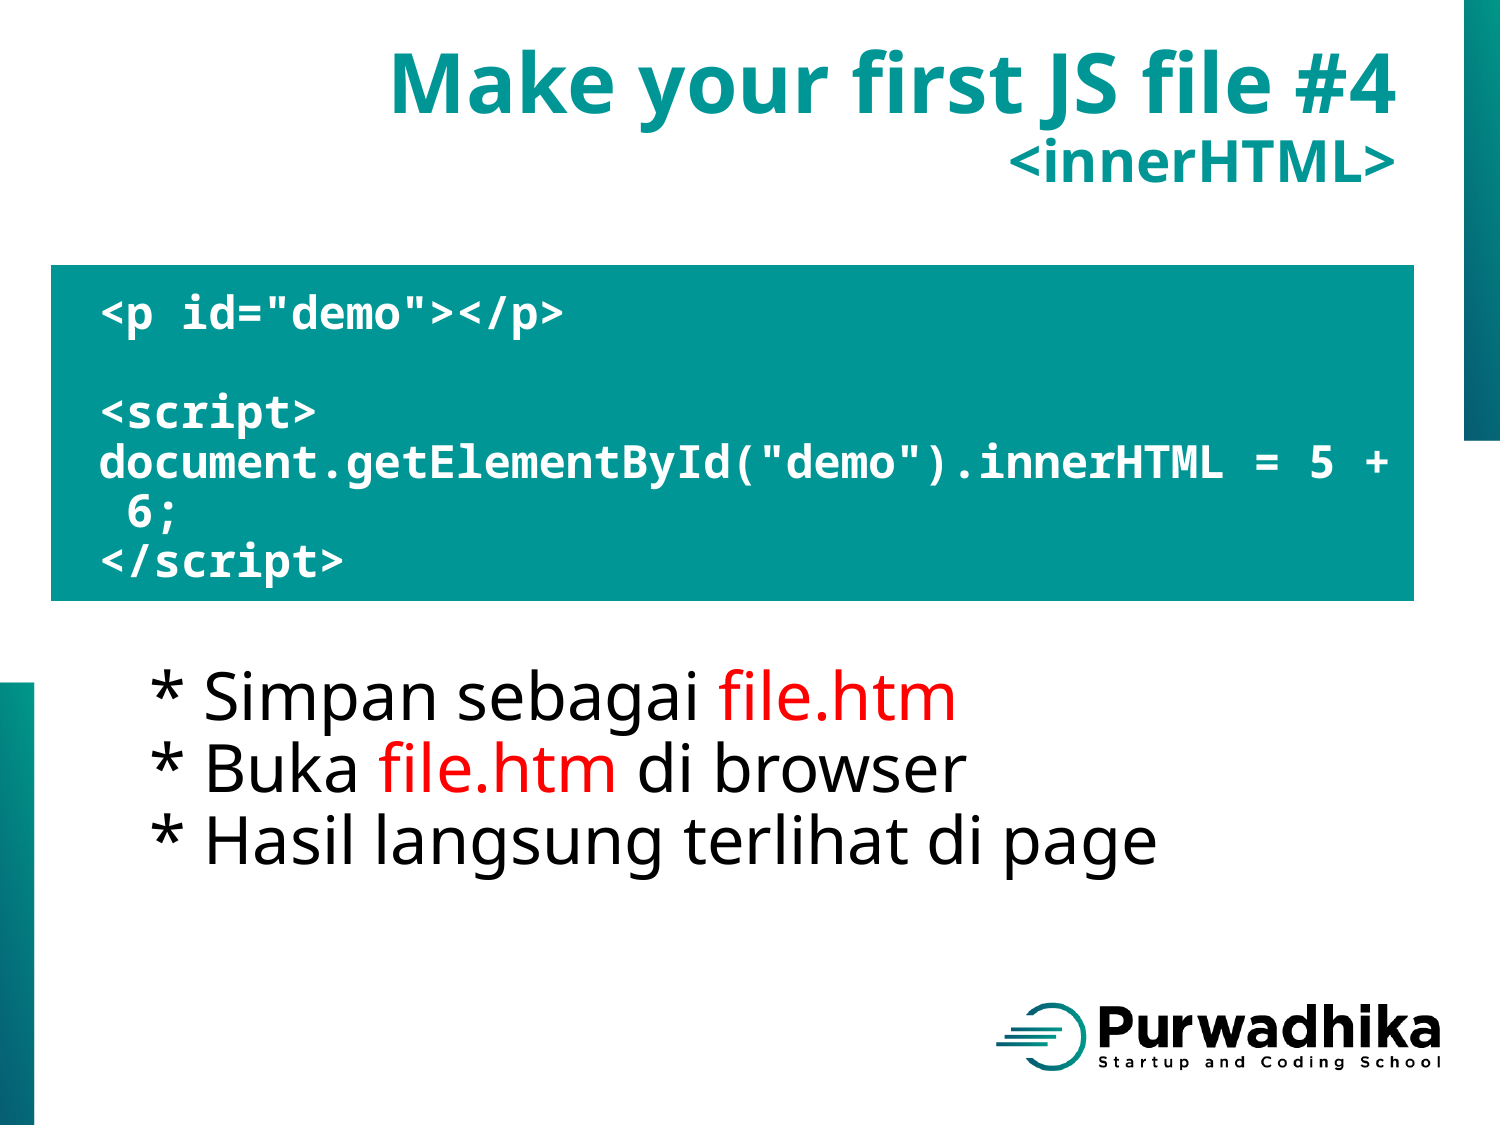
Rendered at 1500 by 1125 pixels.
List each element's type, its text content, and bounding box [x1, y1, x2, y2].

text_box [134, 942, 1405, 1068]
text_box Make your first JS file #4 <innerHTML> [42, 10, 1412, 227]
picture [0, 0, 1500, 1125]
text_box <p id="demo"></p> <script> document.getElementById("demo").innerHTML = 5 + 6; </script> [83, 226, 1414, 652]
text_box * Simpan sebagai file.htm * Buka file.htm di browser * Hasil langsung terlihat di page [134, 600, 1444, 942]
text_box [51, 265, 83, 601]
